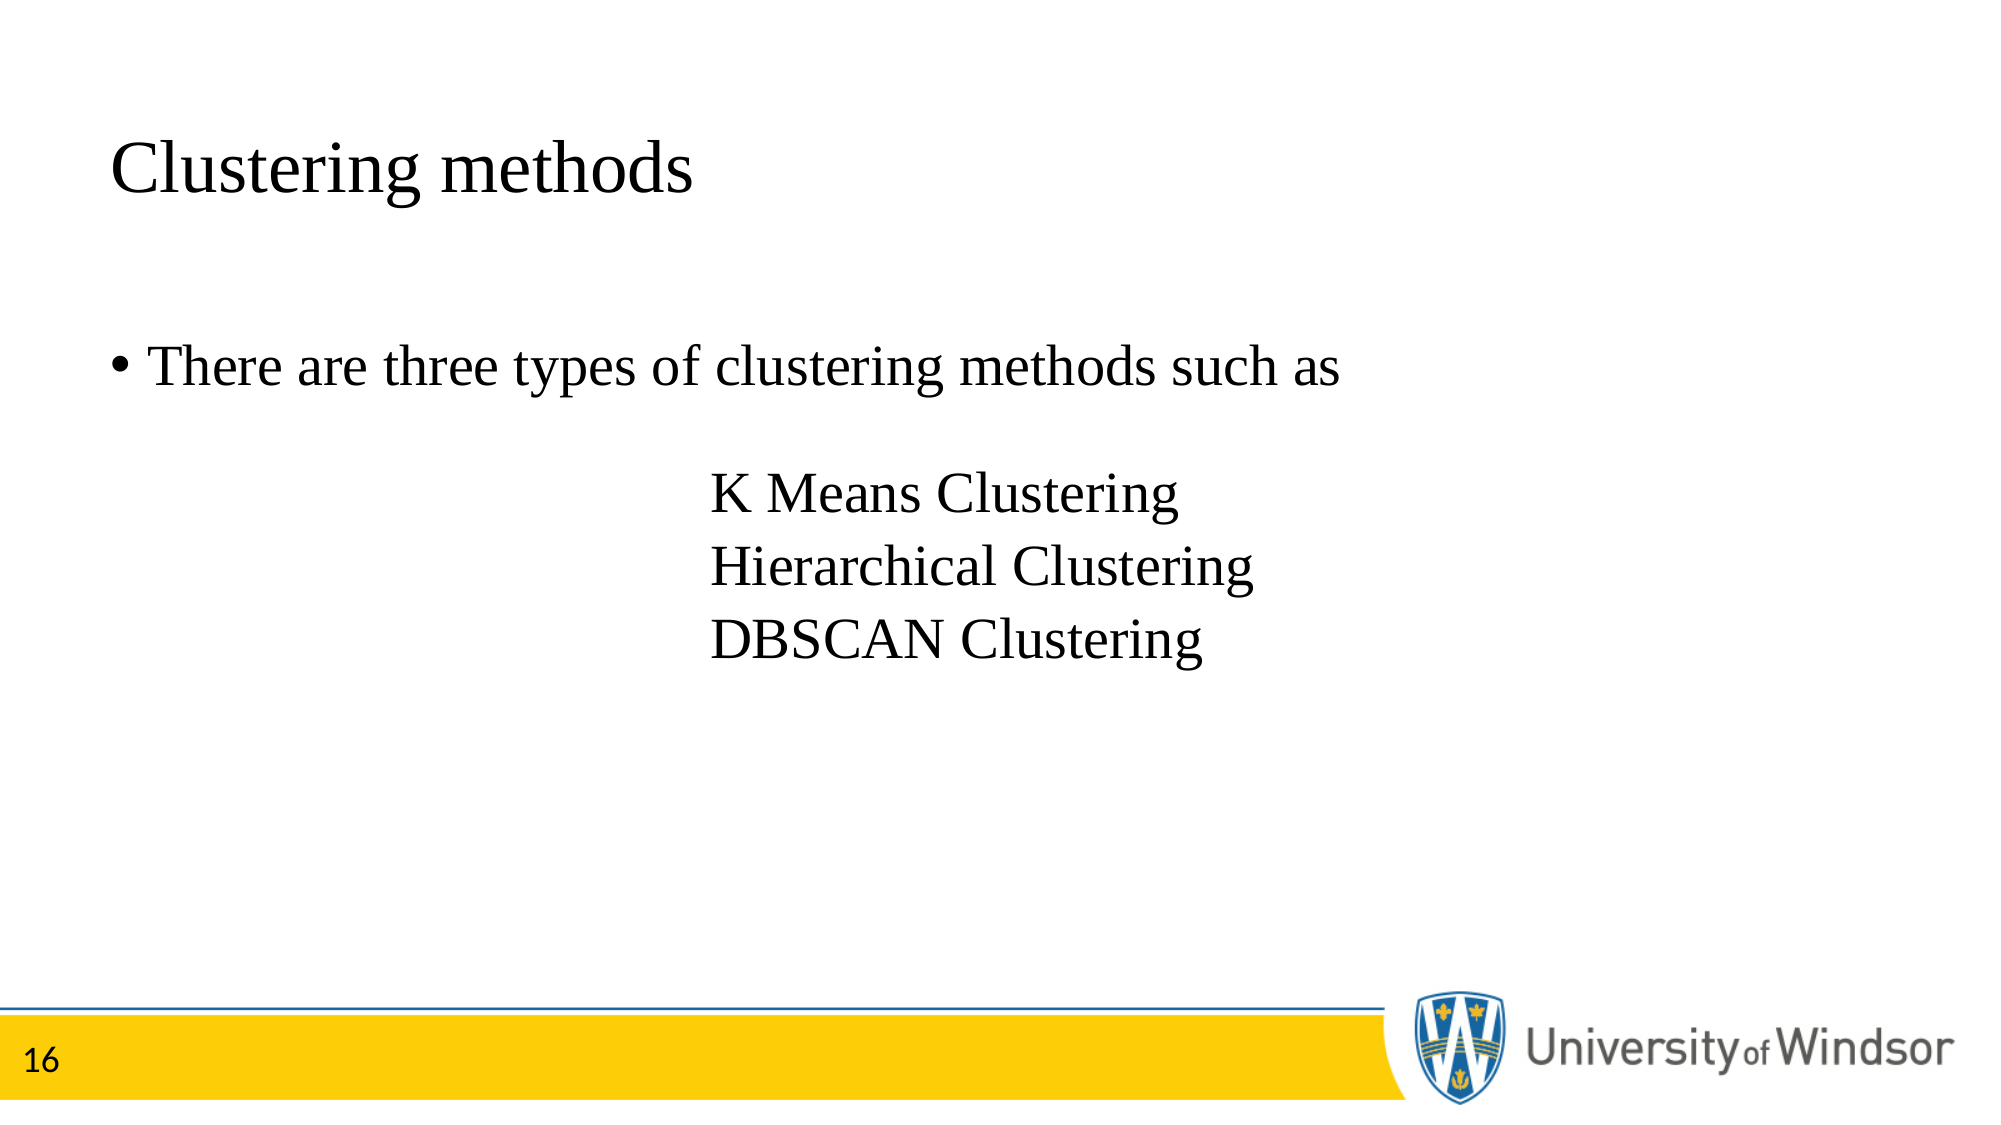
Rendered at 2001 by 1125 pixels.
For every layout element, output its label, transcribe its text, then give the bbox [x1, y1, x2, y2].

title Clustering methods [95, 59, 1820, 278]
list There are three types of clustering methods such as K Means Clustering Hierarchical Clustering DBSCAN Clustering [95, 328, 1820, 969]
picture [0, 974, 2000, 1125]
slide_number 16 [7, 1027, 500, 1097]
